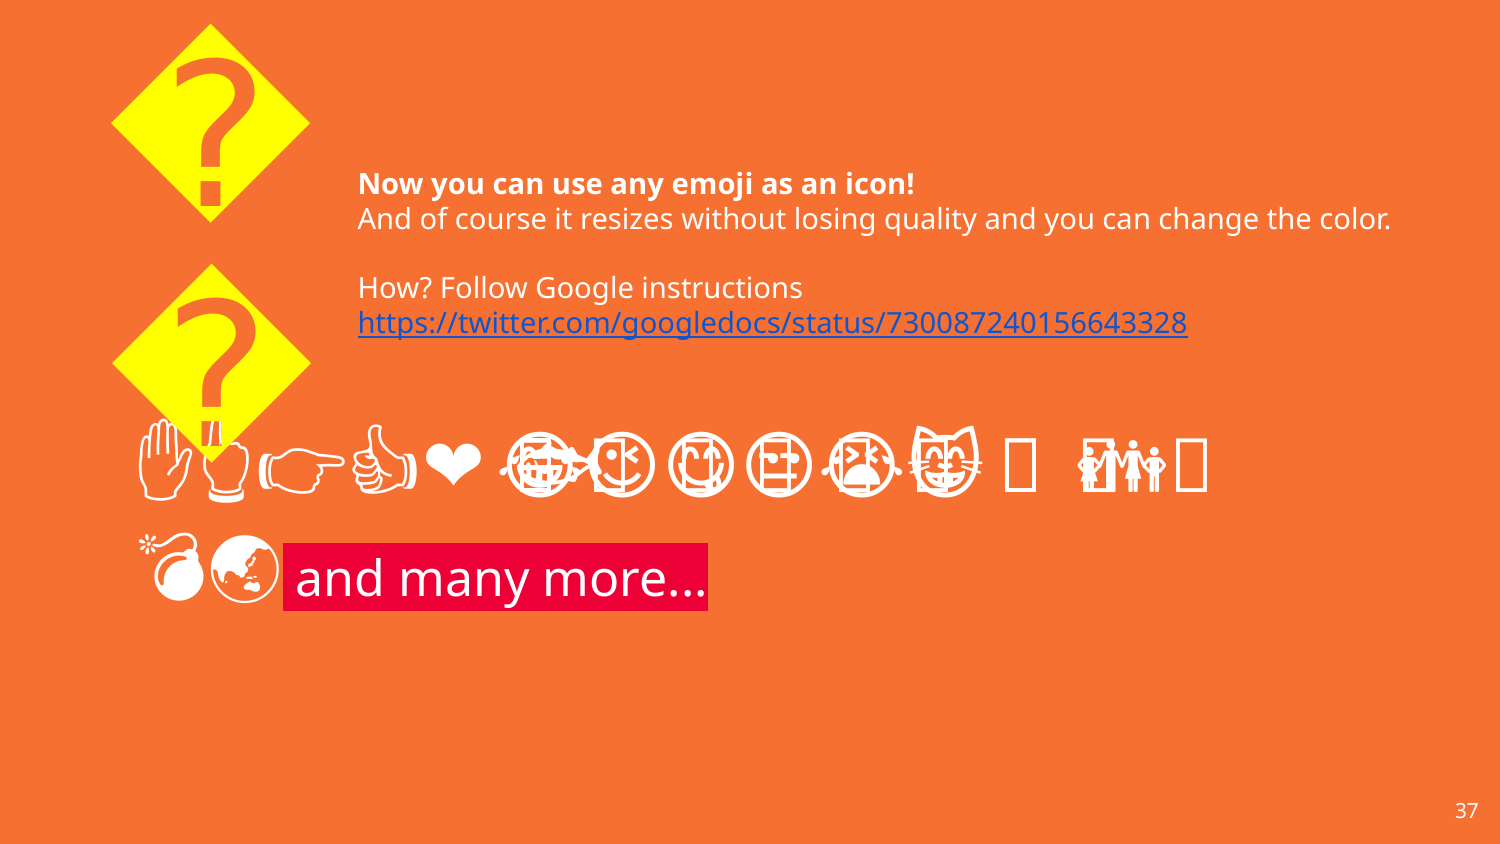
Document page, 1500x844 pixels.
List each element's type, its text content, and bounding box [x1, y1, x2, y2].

text_box Now you can use any emoji as an icon! And of course it resizes without losing quality and you can change the color. How? Follow Google instructions https://twitter.com/googledocs/status/730087240156643328 [342, 149, 1438, 377]
slide_number ‹#› [1403, 779, 1494, 844]
text_box 😉 [93, 140, 331, 353]
text_box ✋👆👉👍👤👦👧👨👩👪💃🏃💑❤😂😉😋😒😭👶😸🐟🍒🍔💣📌📖🔨🎃🎈🎨🏈🏰🌏🔌🔑 and many more... [120, 389, 1322, 812]
